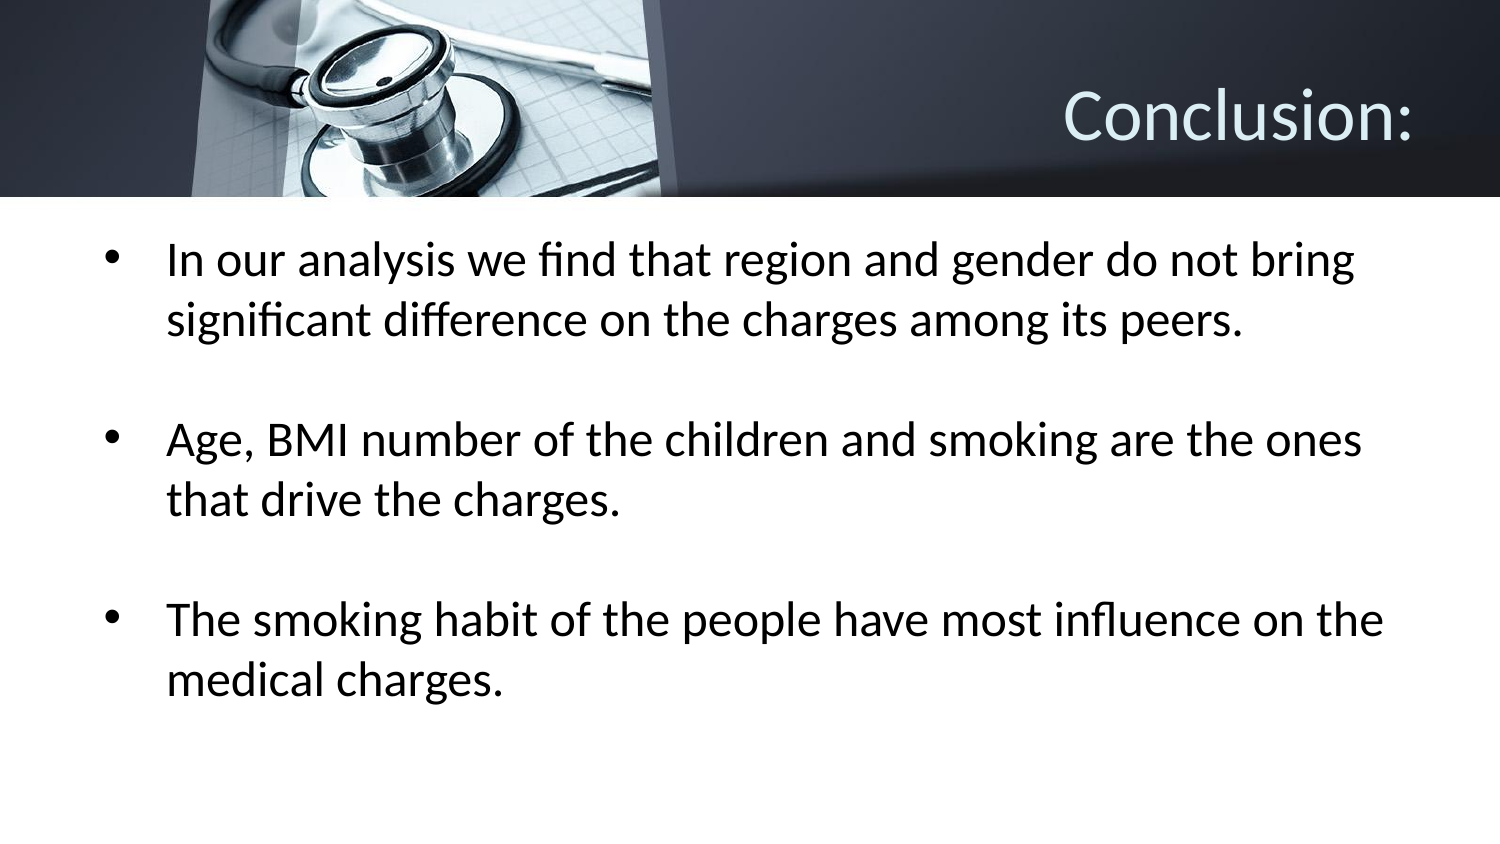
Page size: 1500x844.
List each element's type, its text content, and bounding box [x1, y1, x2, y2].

picture [0, 0, 1500, 844]
title Conclusion: [76, 47, 1431, 173]
list In our analysis we find that region and gender do not bring significant difference on the charges among its peers. Age, BMI number of the children and smoking are the ones that drive the charges. The smoking habit of the people have most influence on the medical charges. [76, 218, 1429, 784]
